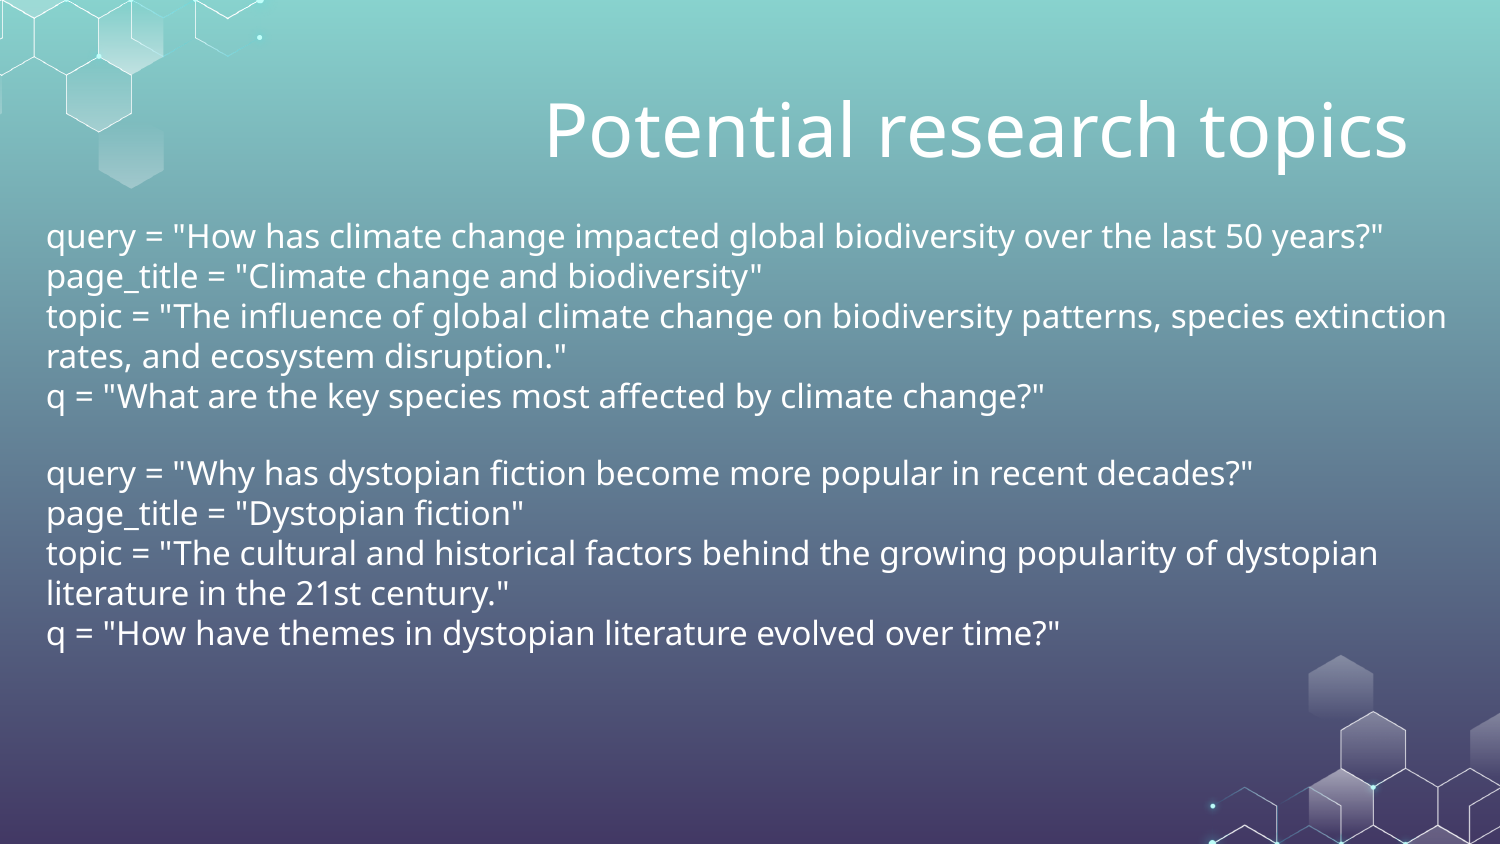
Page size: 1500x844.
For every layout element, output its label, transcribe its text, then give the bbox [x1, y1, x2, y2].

picture [0, 0, 283, 189]
picture [1190, 655, 1500, 844]
text_box query = "How has climate change impacted global biodiversity over the last 50 years?" page_title = "Climate change and biodiversity" topic = "The influence of global climate change on biodiversity patterns, species extinction rates, and ecosystem disruption." q = "What are the key species most affected by climate change?" [30, 200, 1489, 420]
title Potential research topics [82, 72, 1426, 183]
text_box query = "Why has dystopian fiction become more popular in recent decades?" page_title = "Dystopian fiction" topic = "The cultural and historical factors behind the growing popularity of dystopian literature in the 21st century." q = "How have themes in dystopian literature evolved over time?" [30, 437, 1469, 657]
